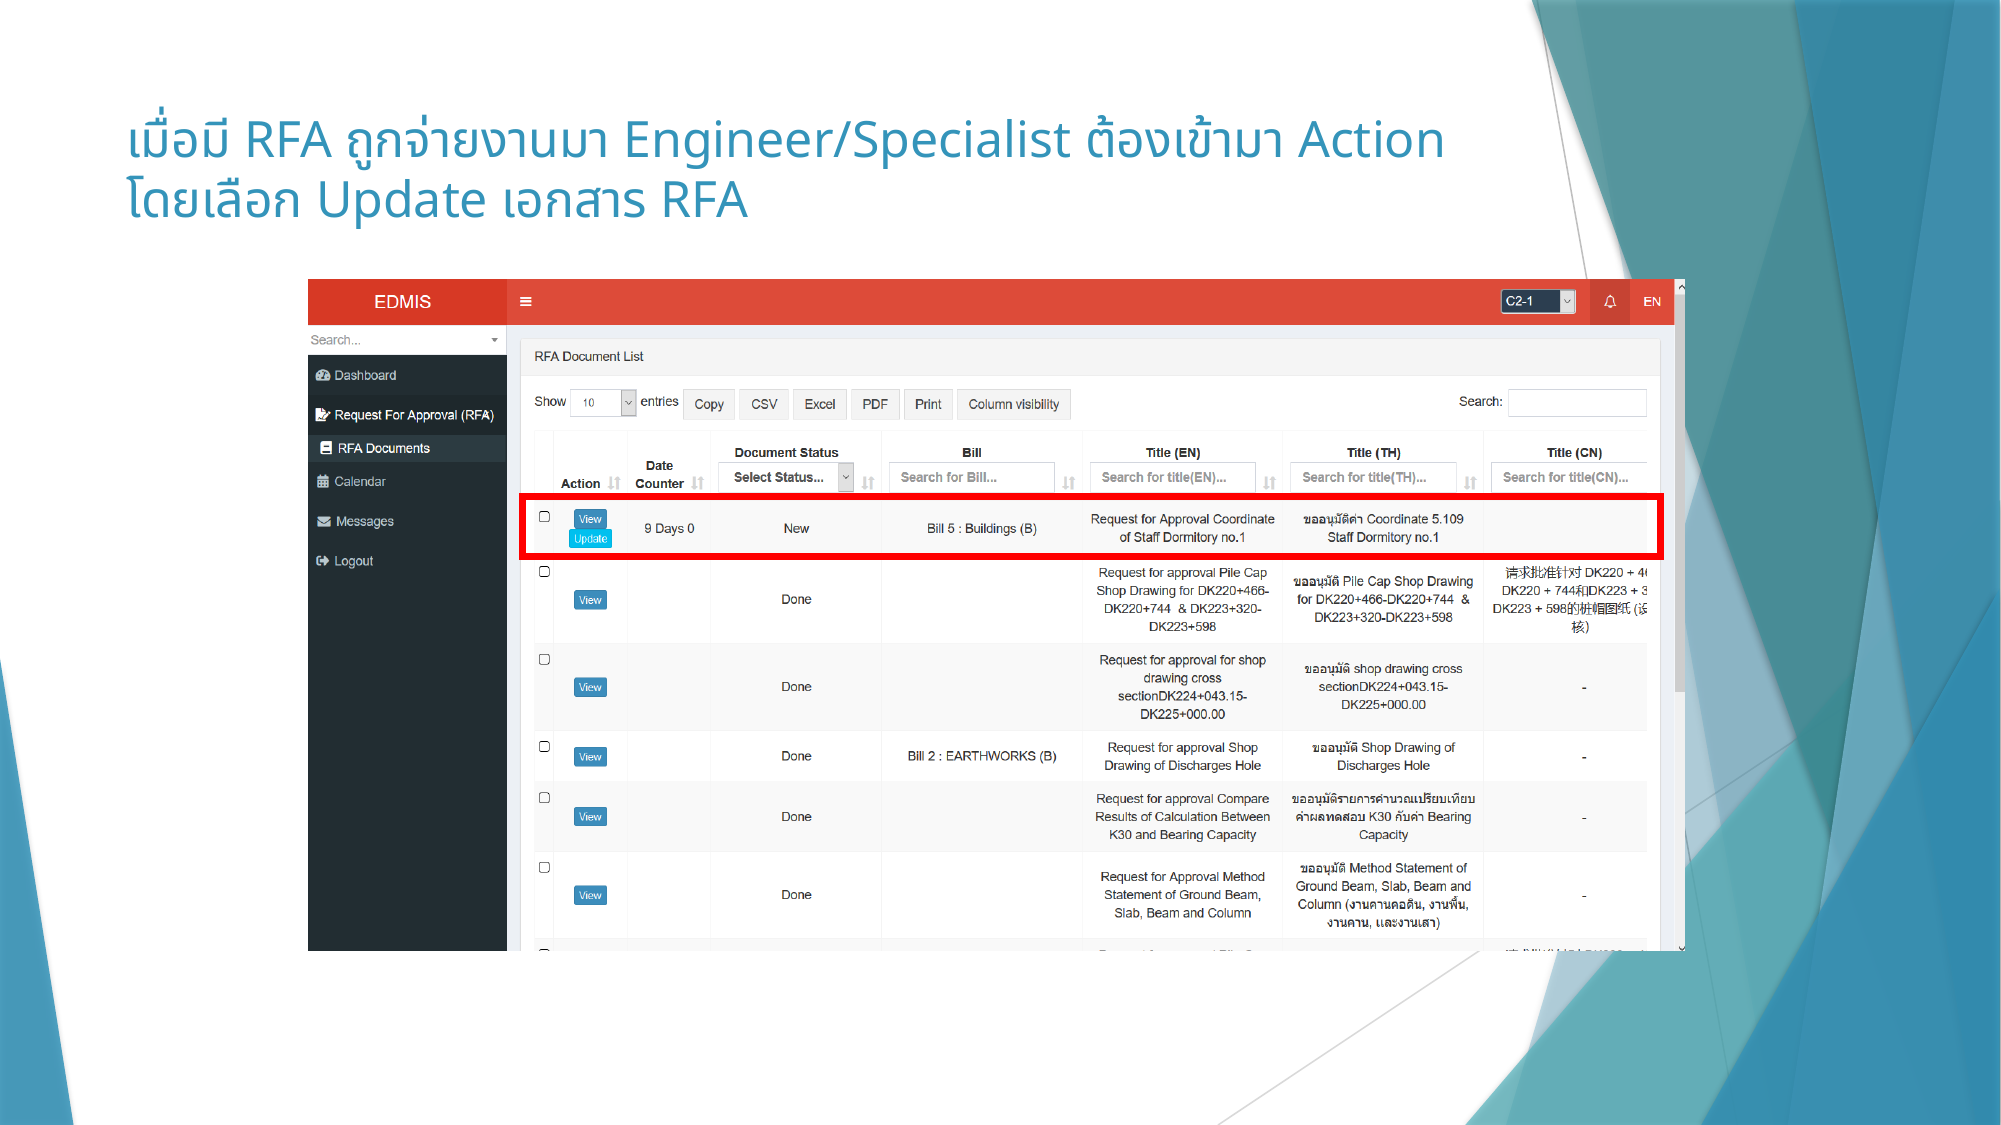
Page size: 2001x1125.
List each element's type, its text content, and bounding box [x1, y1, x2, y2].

title เมื่อมี RFA ถูกจ่ายงานมา Engineer/Specialist ต้องเข้ามา Action โดยเลือก Update เอกสาร RFA [111, 99, 1522, 317]
picture [307, 279, 1693, 981]
